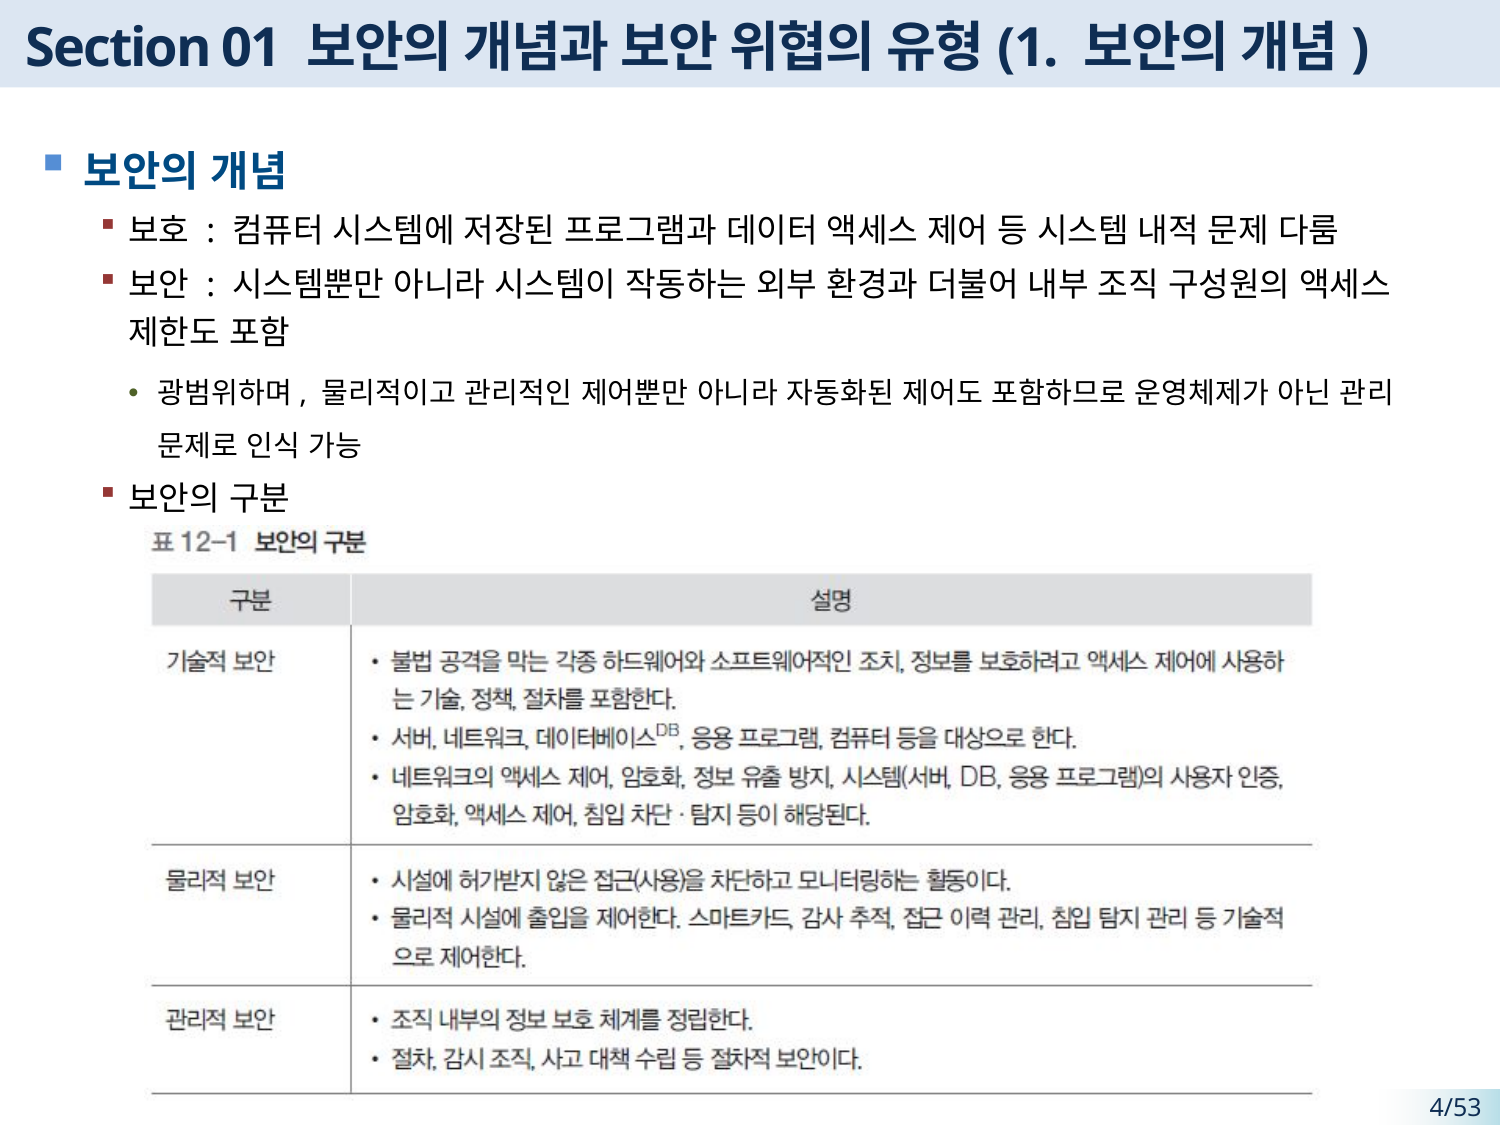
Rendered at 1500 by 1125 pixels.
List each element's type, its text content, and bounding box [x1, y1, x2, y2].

title Section 01 보안의 개념과 보안 위협의 유형(1. 보안의 개념) [10, 5, 1467, 84]
list 보안의 개념 보호 : 컴퓨터 시스템에 저장된 프로그램과 데이터 액세스 제어 등 시스템 내적 문제 다룸 보안 : 시스템뿐만 아니라 시스템이 작동하는 외부 환경과 더불어 내부 조직 구성원의 액세스 제한도 포함 광범위하며, 물리적이고 관리적인 제어뿐만 아니라 자동화된 제어도 포함하므로 운영체제가 아닌 관리 문제로 인식 가능 보안의 구분 [10, 126, 1481, 1057]
picture [144, 525, 1322, 1104]
